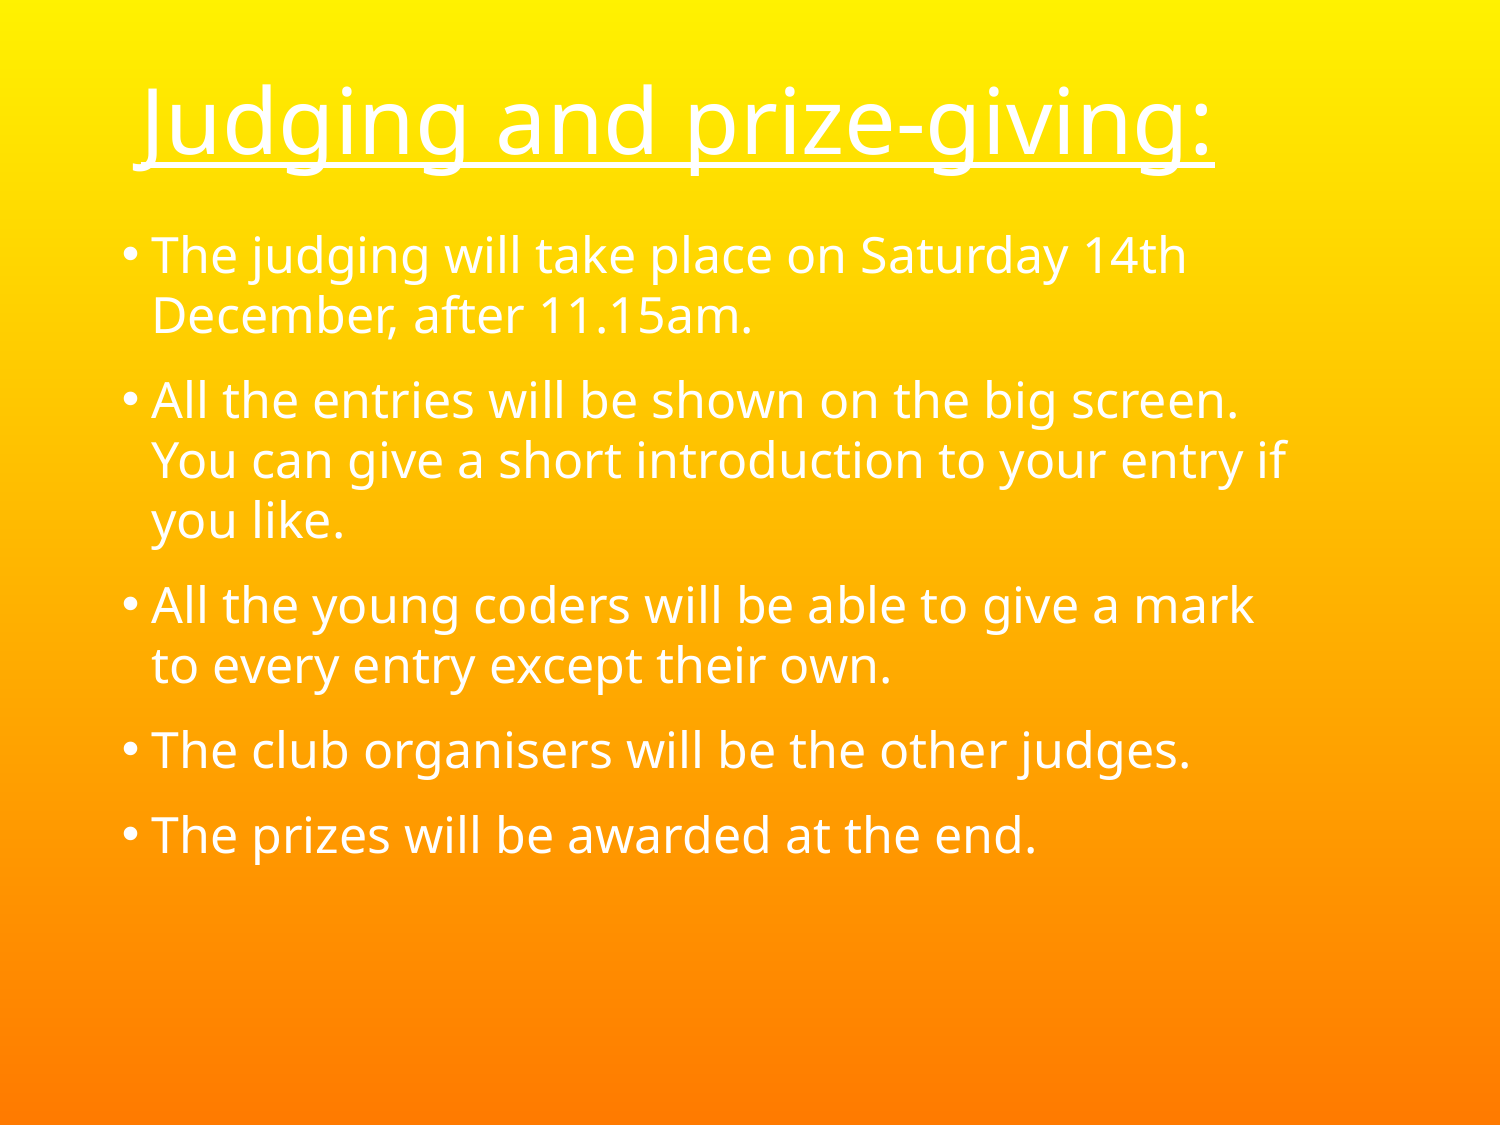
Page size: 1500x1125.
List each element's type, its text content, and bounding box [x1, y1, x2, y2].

text_box Judging and prize-giving: [134, 63, 1222, 174]
text_box The judging will take place on Saturday 14th December, after 11.15am. All the entries will be shown on the big screen. You can give a short introduction to your entry if you like. All the young coders will be able to give a mark to every entry except their own. The club organisers will be the other judges. The prizes will be awarded at the end. [115, 223, 1310, 864]
